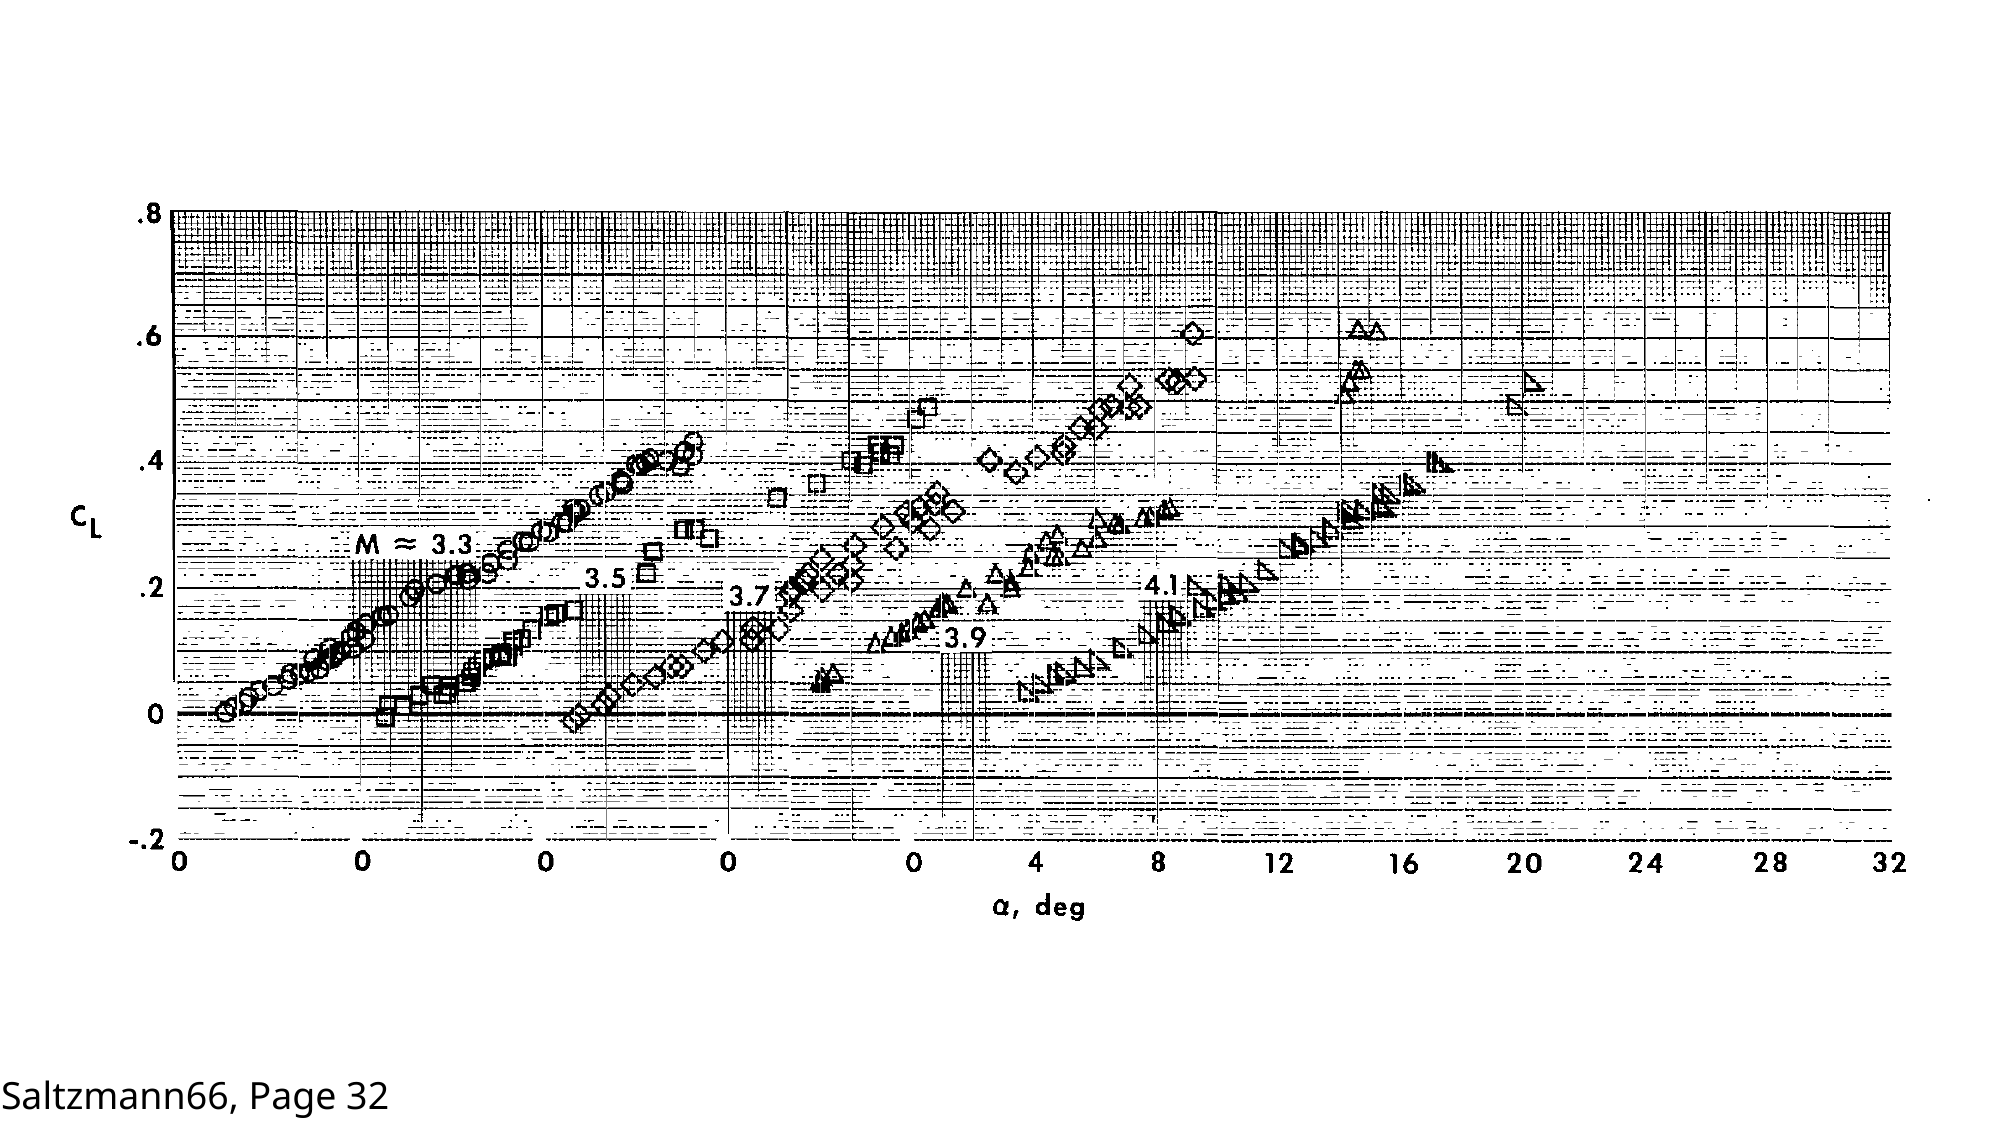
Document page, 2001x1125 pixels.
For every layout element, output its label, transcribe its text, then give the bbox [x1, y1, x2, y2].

picture [0, 181, 2000, 944]
text_box Saltzmann66, Page 32 [0, 1064, 405, 1125]
